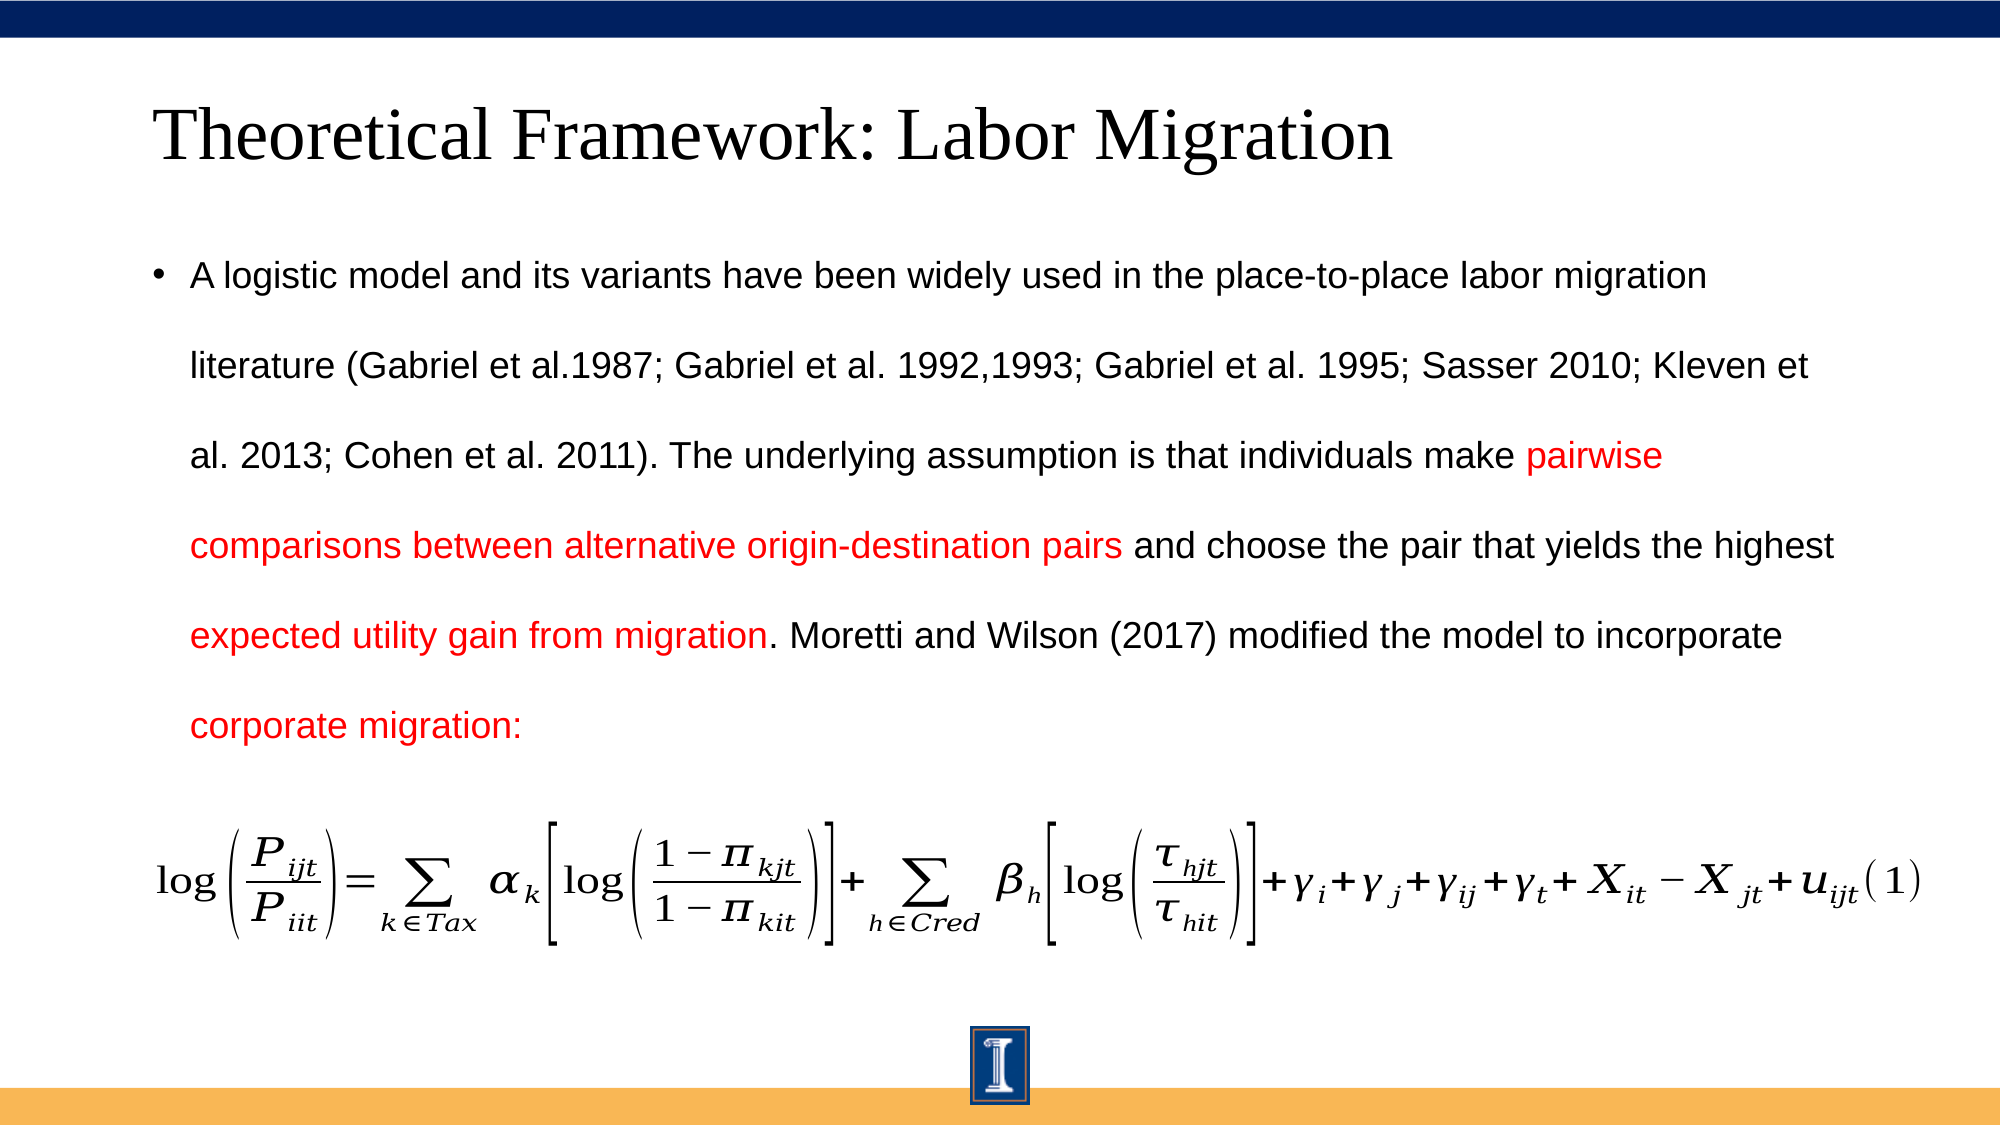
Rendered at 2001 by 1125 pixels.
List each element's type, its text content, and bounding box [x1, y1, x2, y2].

title Theoretical Framework: Labor Migration [137, 26, 1863, 198]
list A logistic model and its variants have been widely used in the place-to-place labor migration literature (Gabriel et al.1987; Gabriel et al. 1992,1993; Gabriel et al. 1995; Sasser 2010; Kleven et al. 2013; Cohen et al. 2011). The underlying assumption is that individuals make pairwise comparisons between alternative origin-destination pairs and choose the pair that yields the highest expected utility gain from migration. Moretti and Wilson (2017) modified the model to incorporate corporate migration: [137, 198, 1863, 1028]
picture [970, 1028, 1030, 1105]
